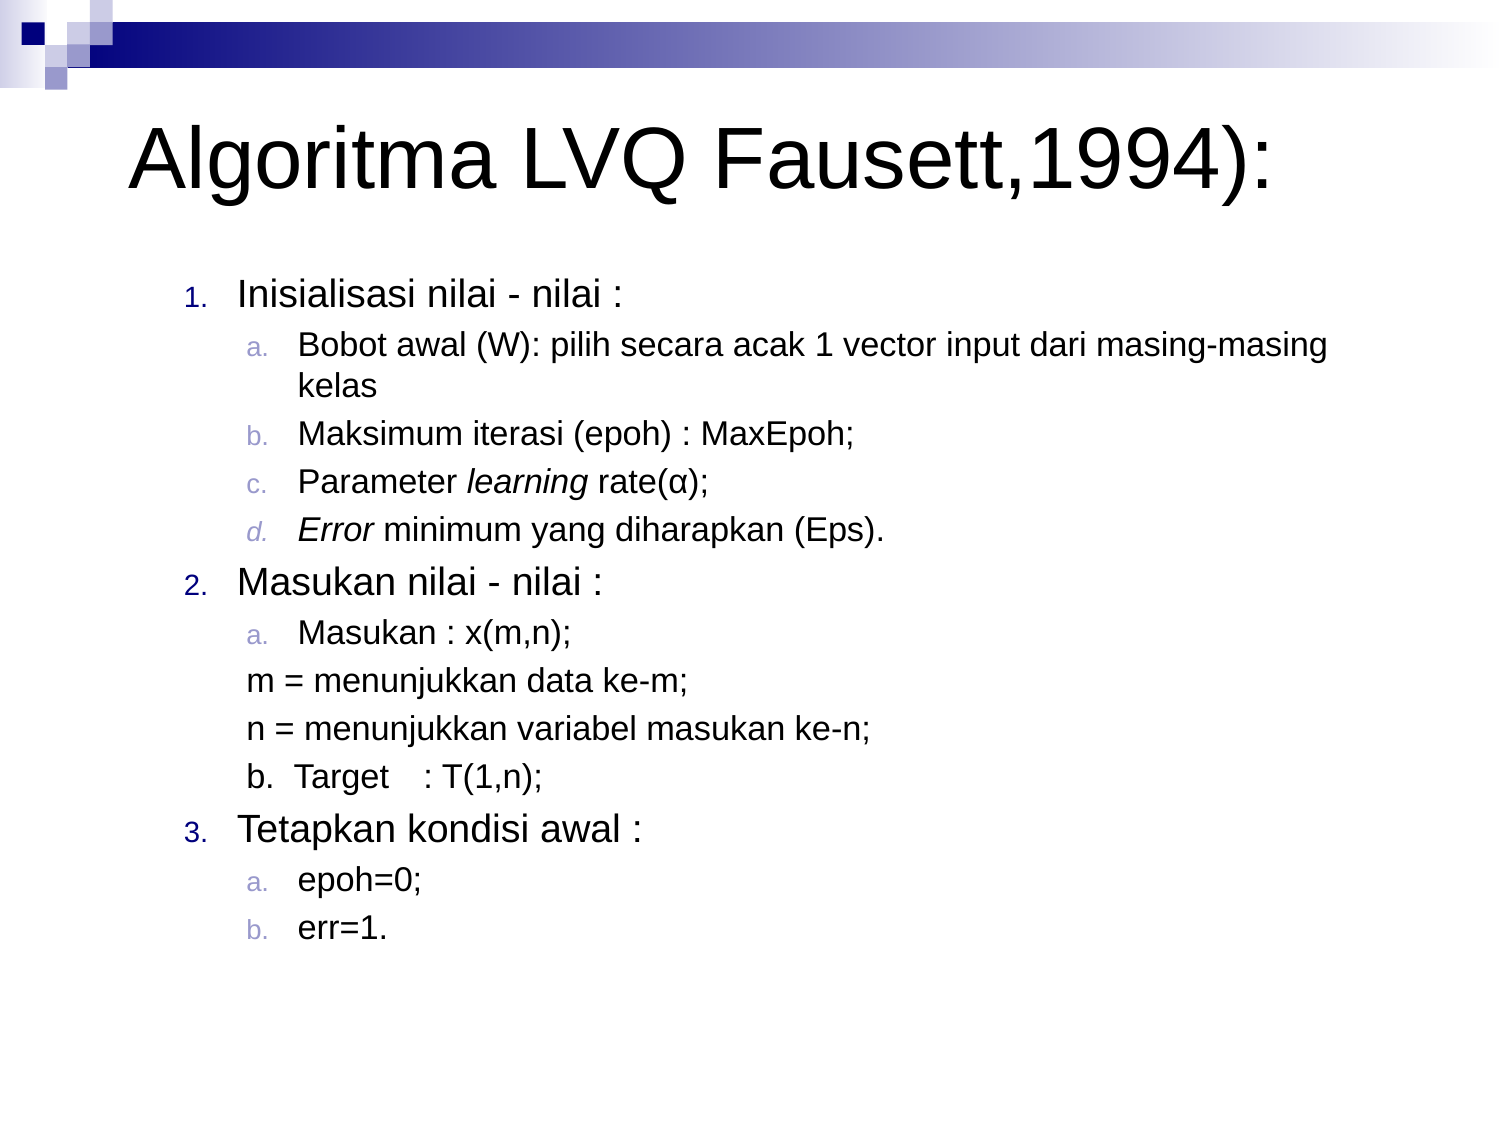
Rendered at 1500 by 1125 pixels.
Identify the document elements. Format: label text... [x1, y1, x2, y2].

title Algoritma LVQ Fausett,1994): [113, 79, 1295, 228]
list Inisialisasi nilai - nilai : Bobot awal (W): pilih secara acak 1 vector input dari masing-masing kelas Maksimum iterasi (epoh) : MaxEpoh; Parameter learning rate(α); Error minimum yang diharapkan (Eps). Masukan nilai - nilai : Masukan : x(m,n); m = menunjukkan data ke-m; n = menunjukkan variabel masukan ke-n; b. Target : T(1,n); Tetapkan kondisi awal : epoh=0; err=1. [168, 260, 1351, 963]
